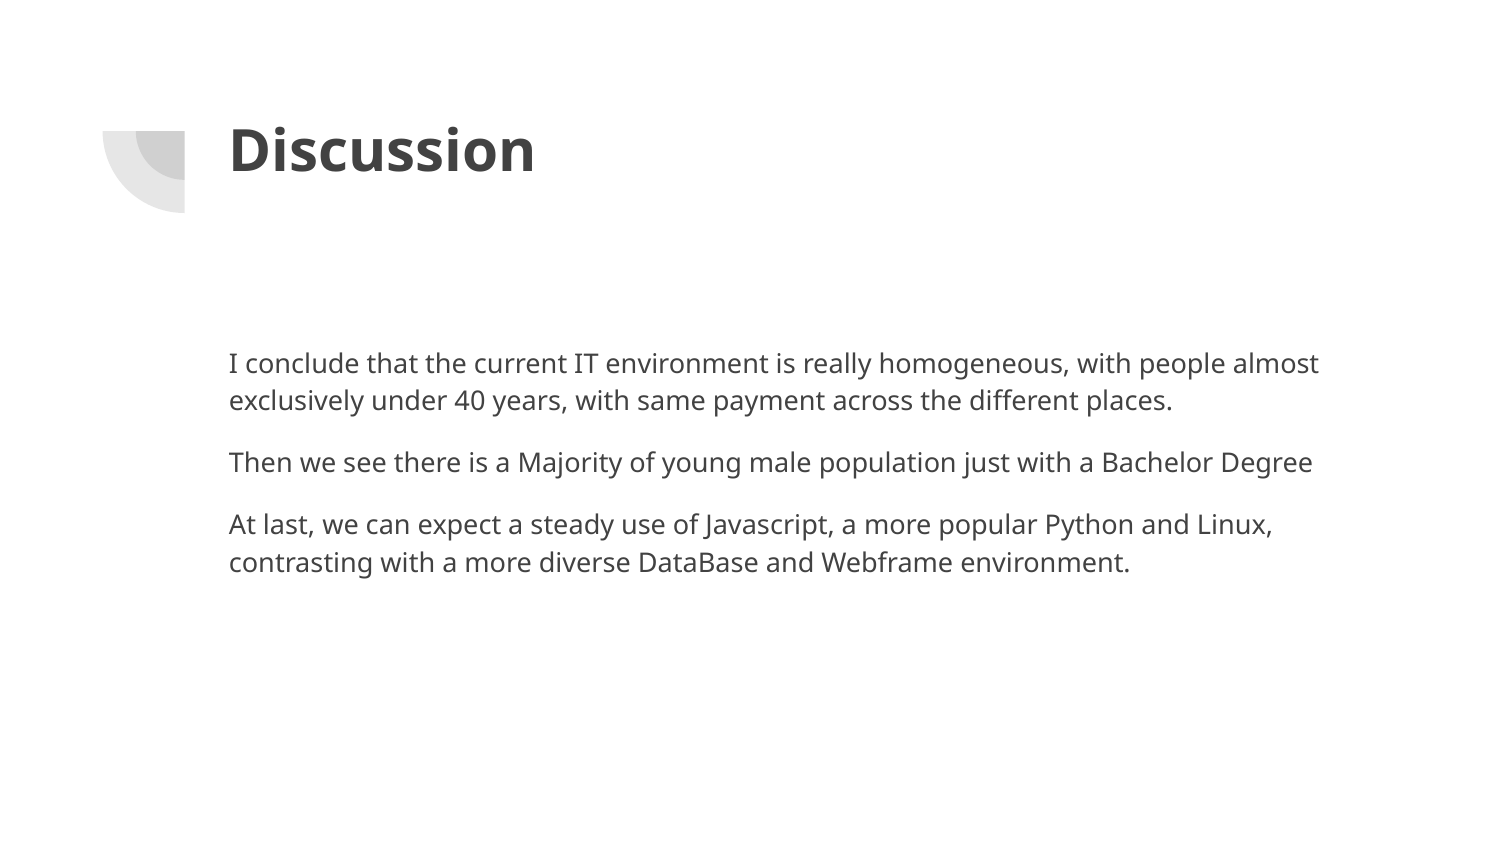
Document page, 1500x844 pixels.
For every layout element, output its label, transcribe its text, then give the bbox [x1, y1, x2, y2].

list I conclude that the current IT environment is really homogeneous, with people almost exclusively under 40 years, with same payment across the different places. Then we see there is a Majority of young male population just with a Bachelor Degree At last, we can expect a steady use of Javascript, a more popular Python and Linux, contrasting with a more diverse DataBase and Webframe environment. [213, 326, 1368, 744]
title Discussion [213, 98, 1368, 263]
